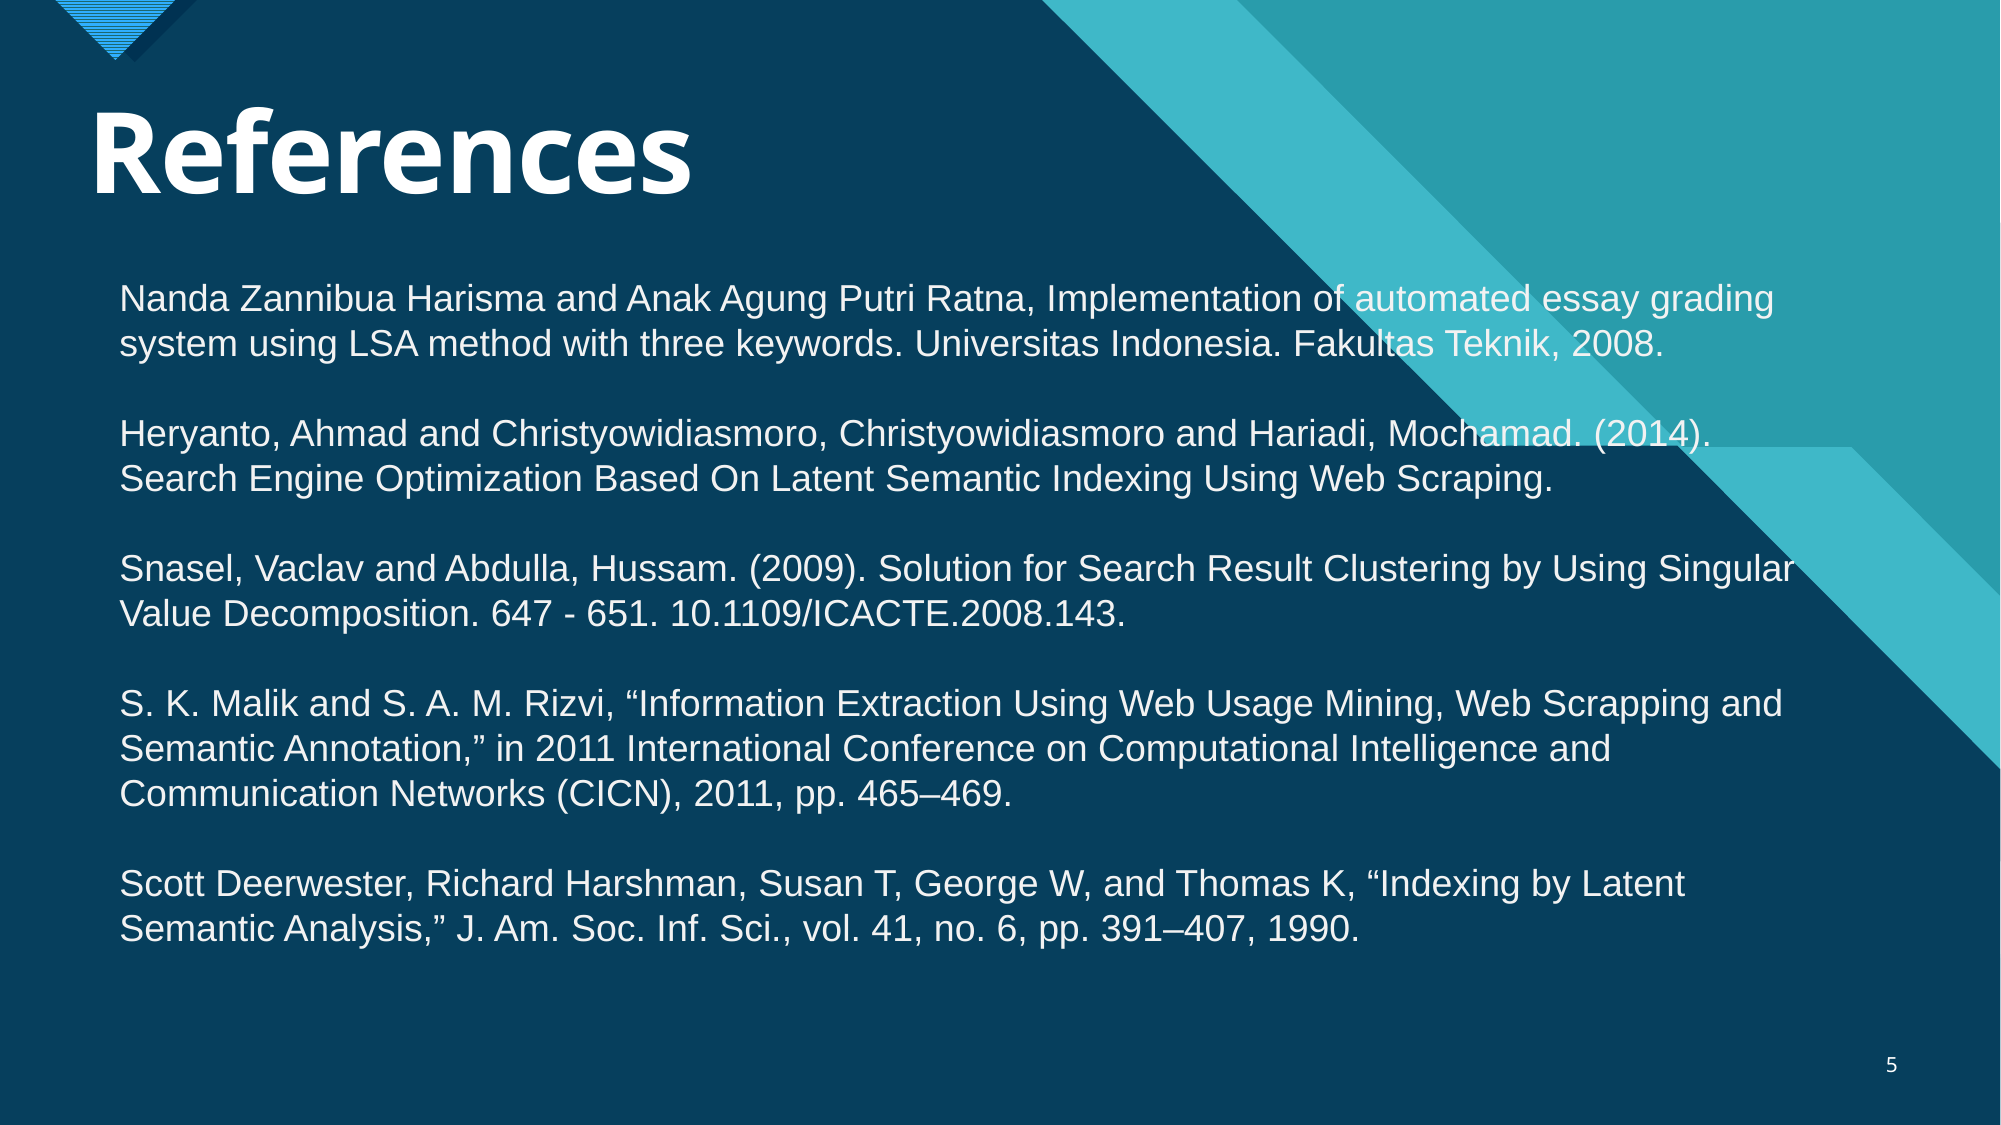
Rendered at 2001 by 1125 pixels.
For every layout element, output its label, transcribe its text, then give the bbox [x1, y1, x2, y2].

text_box [72, 266, 1808, 1047]
slide_number 5 [1845, 1035, 1913, 1096]
text_box Nanda Zannibua Harisma and Anak Agung Putri Ratna, Implementation of automated essay grading system using LSA method with three keywords. Universitas Indonesia. Fakultas Teknik, 2008. Heryanto, Ahmad and Christyowidiasmoro, Christyowidiasmoro and Hariadi, Mochamad. (2014). Search Engine Optimization Based On Latent Semantic Indexing Using Web Scraping. Snasel, Vaclav and Abdulla, Hussam. (2009). Solution for Search Result Clustering by Using Singular Value Decomposition. 647 - 651. 10.1109/ICACTE.2008.143. S. K. Malik and S. A. M. Rizvi, “Information Extraction Using Web Usage Mining, Web Scrapping and Semantic Annotation,” in 2011 International Conference on Computational Intelligence and Communication Networks (CICN), 2011, pp. 465–469. Scott Deerwester, Richard Harshman, Susan T, George W, and Thomas K, “Indexing by Latent Semantic Analysis,” J. Am. Soc. Inf. Sci., vol. 41, no. 6, pp. 391–407, 1990. [104, 266, 1846, 957]
title References [72, 89, 1913, 244]
